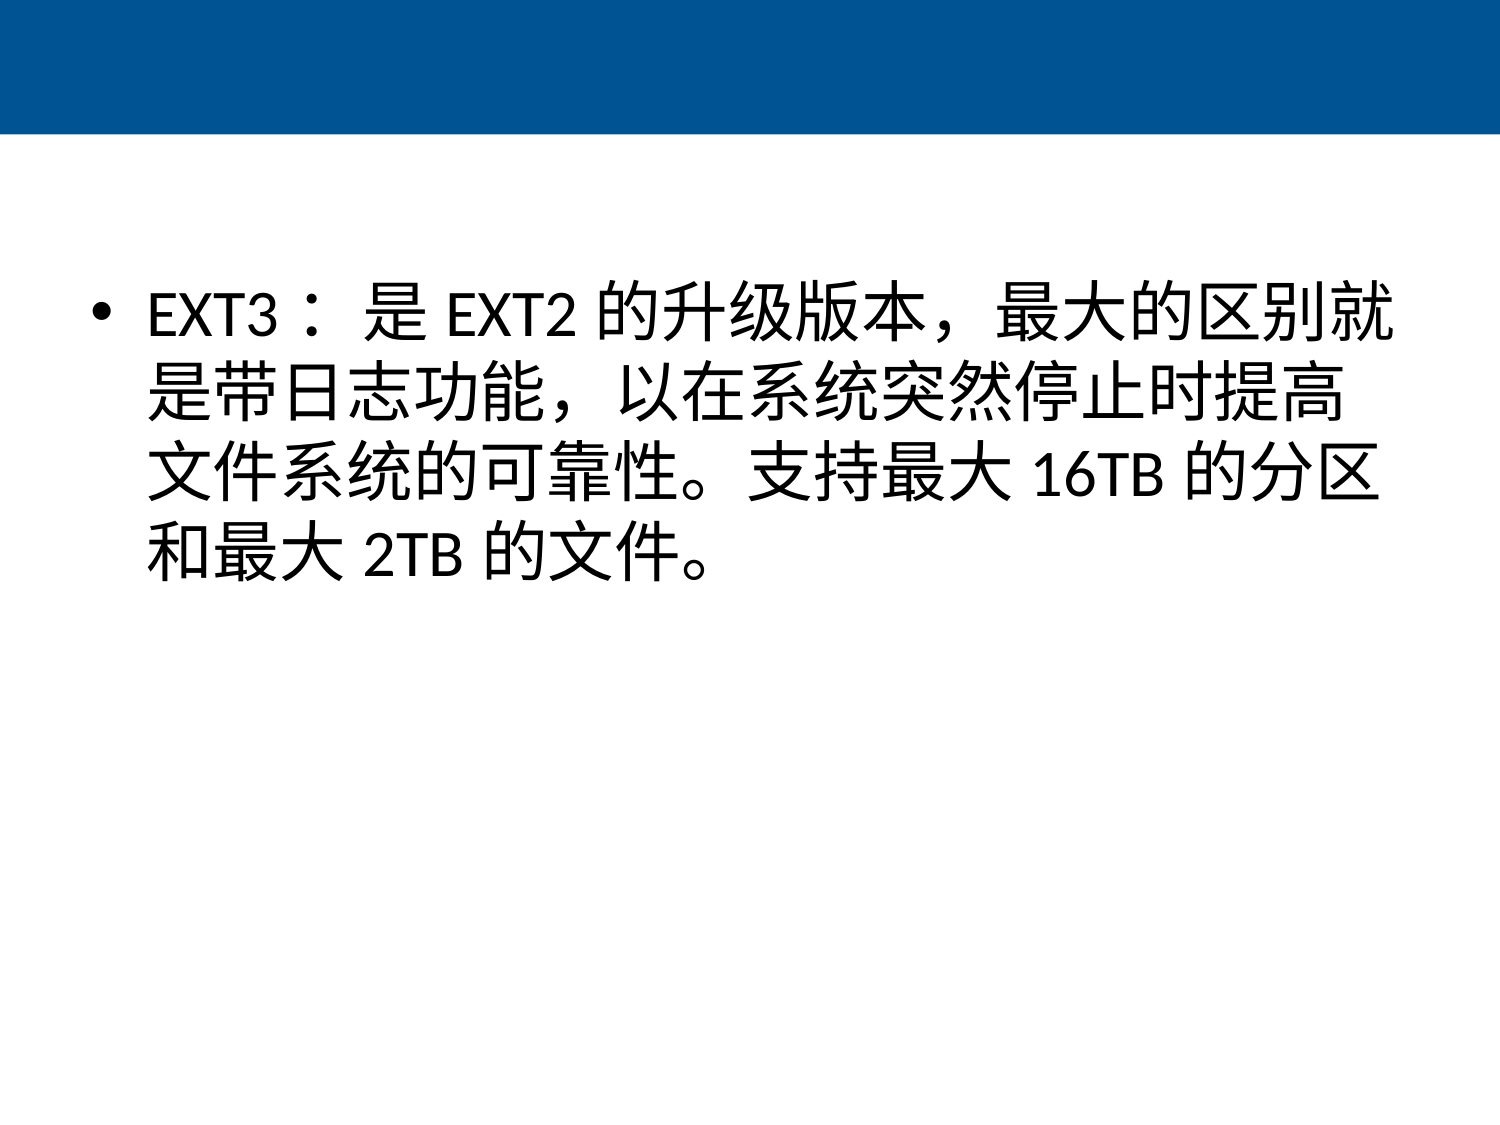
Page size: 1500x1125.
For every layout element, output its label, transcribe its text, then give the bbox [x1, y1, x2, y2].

list EXT3：是EXT2的升级版本，最大的区别就是带日志功能，以在系统突然停止时提高文件系统的可靠性。支持最大16TB的分区和最大2TB的文件。 [75, 262, 1425, 1005]
